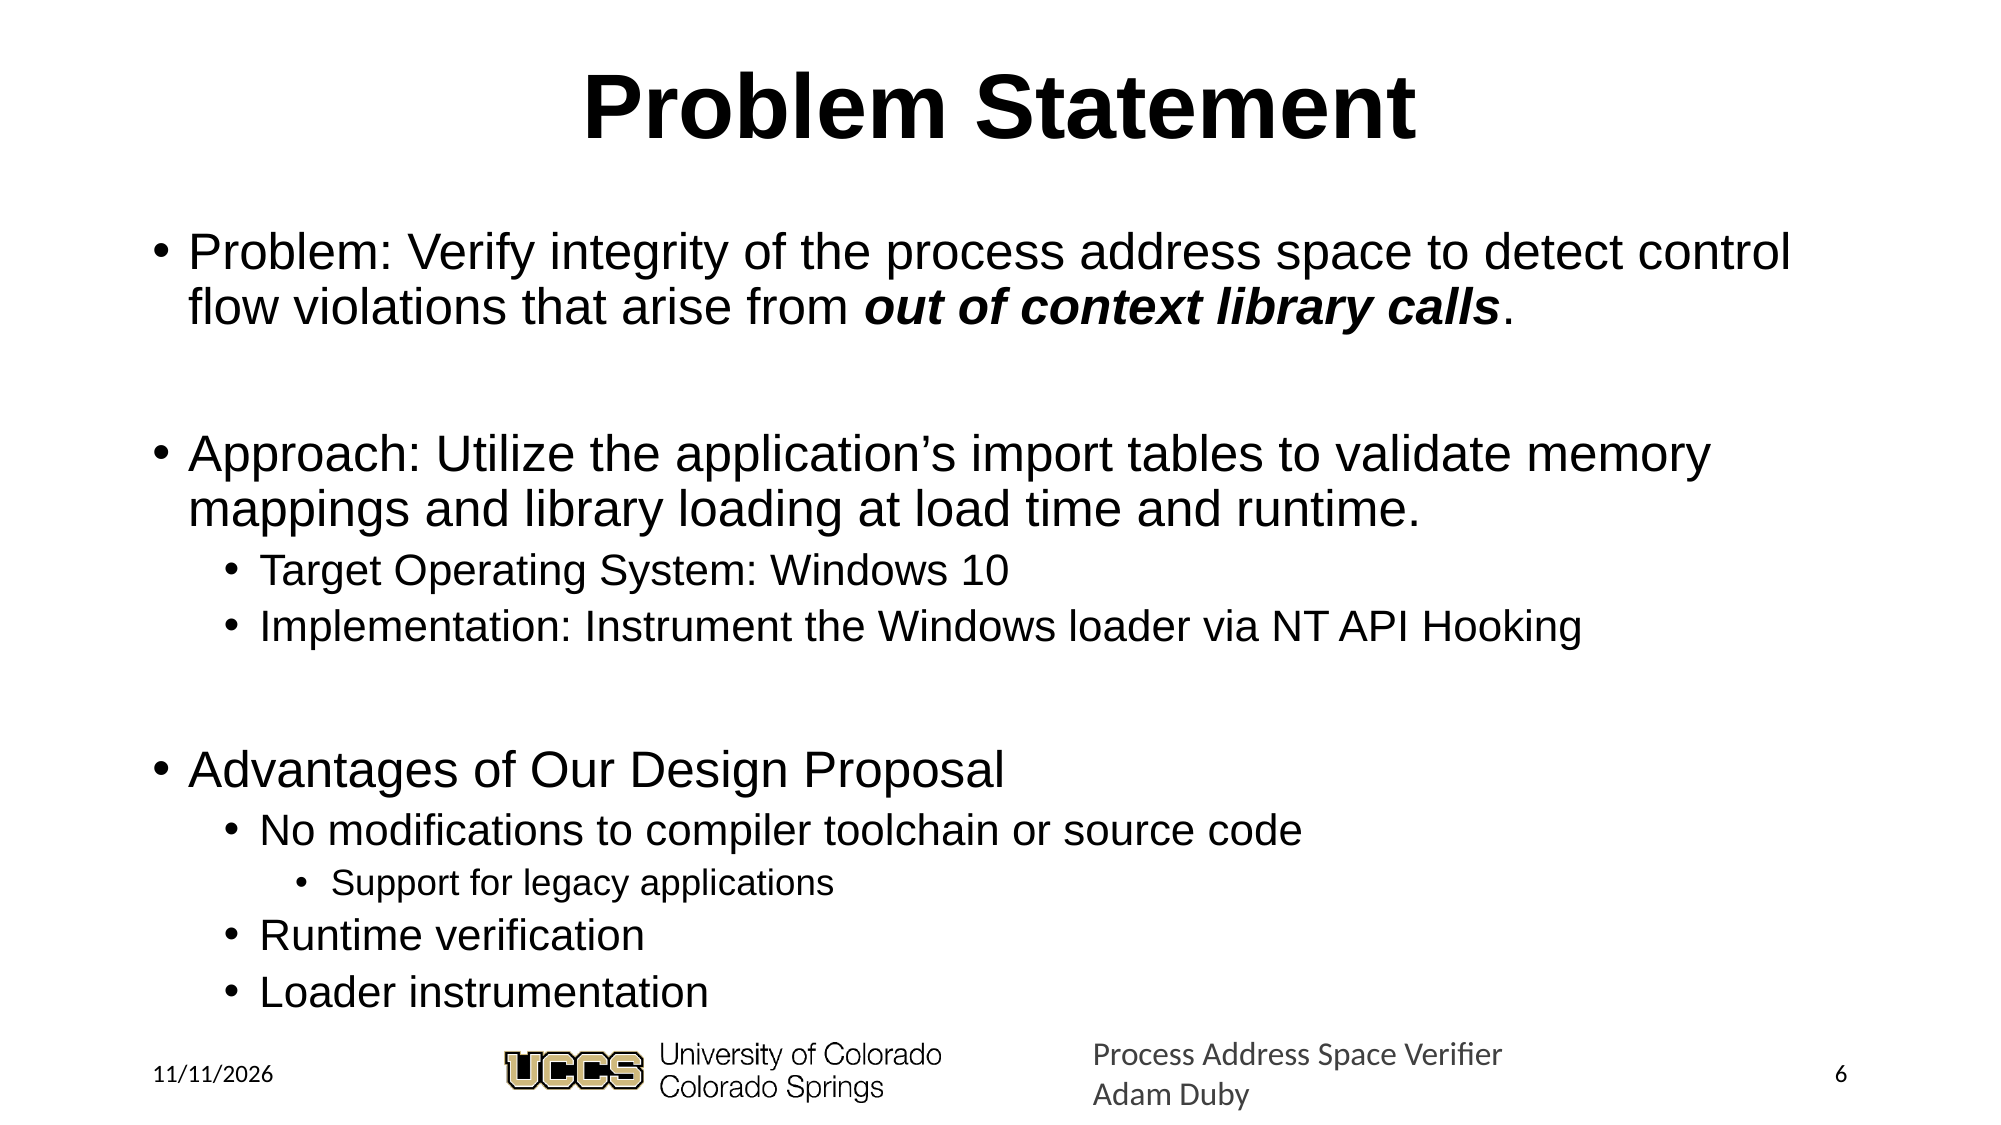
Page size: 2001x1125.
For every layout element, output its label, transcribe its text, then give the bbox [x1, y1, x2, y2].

list Problem: Verify integrity of the process address space to detect control flow violations that arise from out of context library calls. Approach: Utilize the application’s import tables to validate memory mappings and library loading at load time and runtime. Target Operating System: Windows 10 Implementation: Instrument the Windows loader via NT API Hooking Advantages of Our Design Proposal No modifications to compiler toolchain or source code Support for legacy applications Runtime verification Loader instrumentation [137, 217, 1863, 1025]
picture [503, 1042, 941, 1103]
text_box Process Address Space Verifier Adam Duby [1078, 1024, 1866, 1120]
title Problem Statement [137, 0, 1863, 217]
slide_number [137, 1042, 503, 1103]
